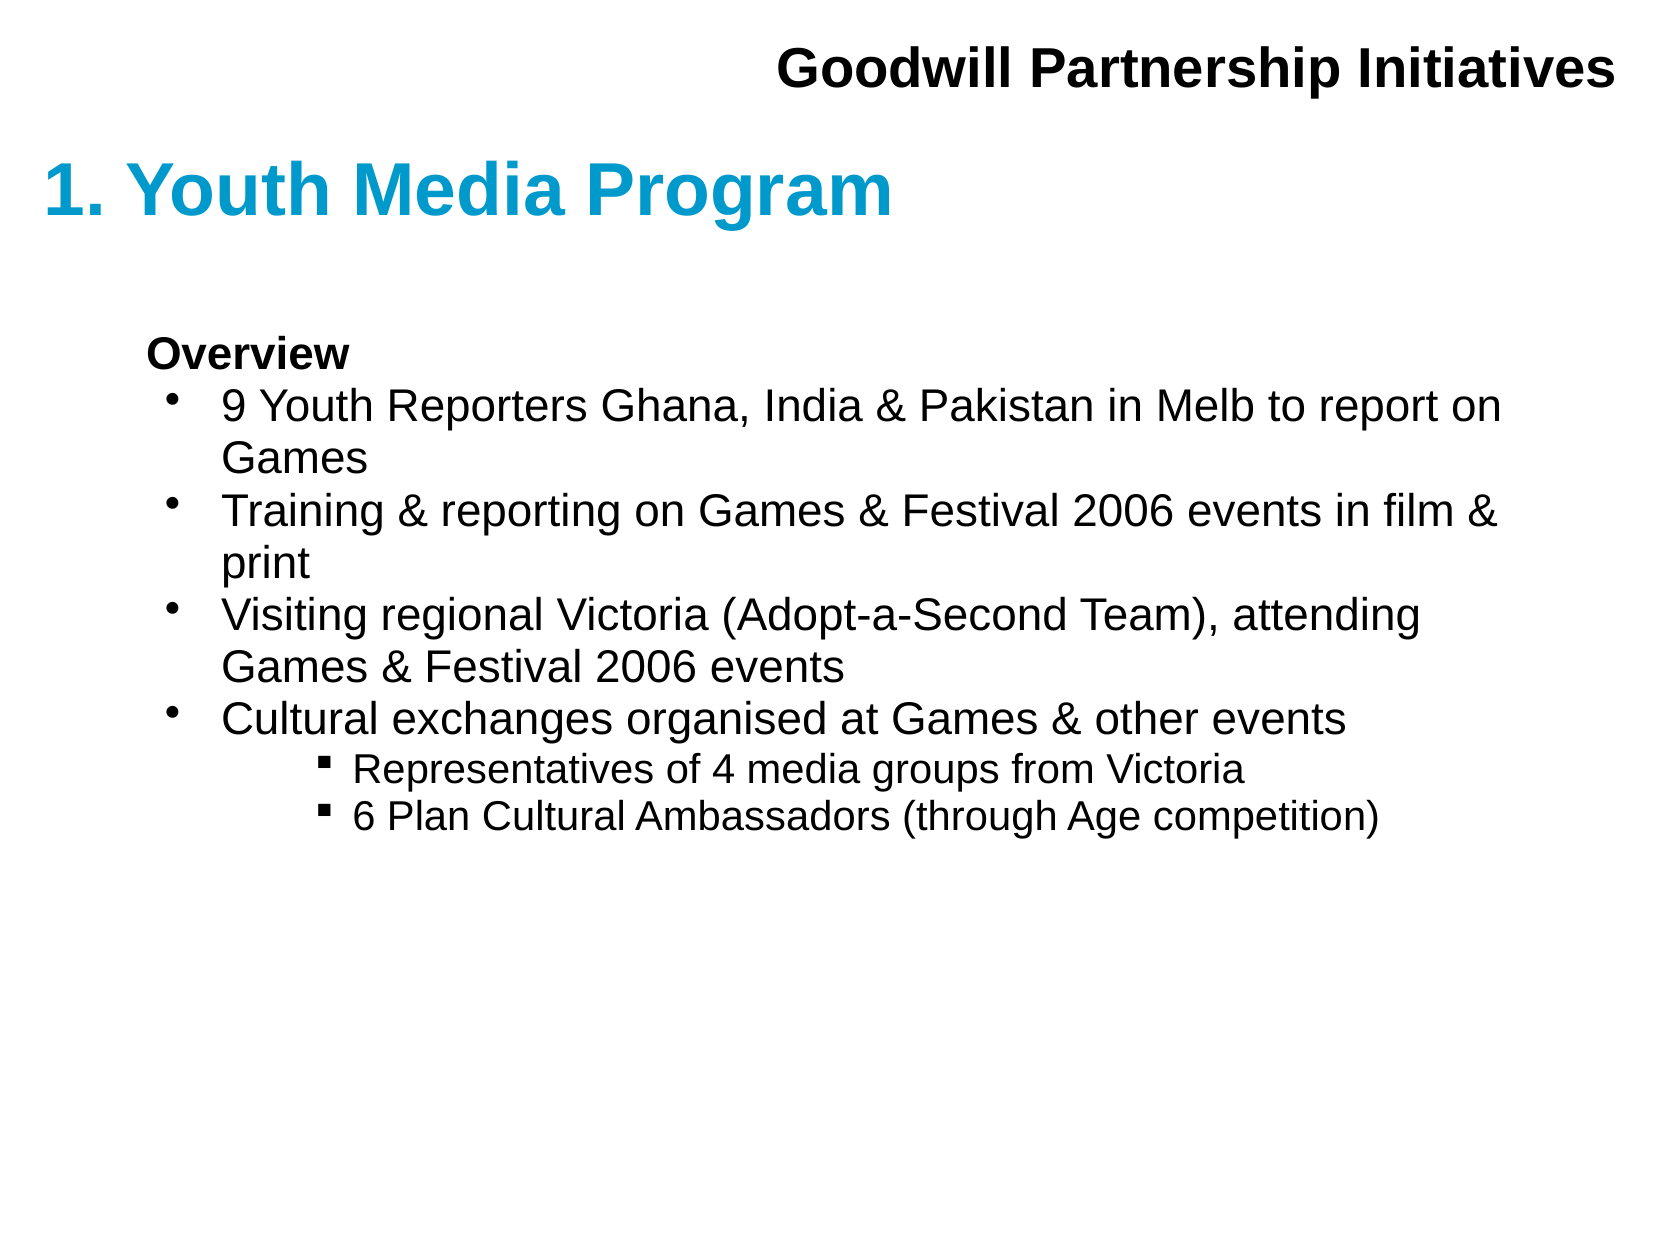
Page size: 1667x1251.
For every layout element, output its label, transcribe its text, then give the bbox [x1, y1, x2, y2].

picture [138, 318, 1542, 1001]
text_box Goodwill Partnership Initiatives [48, 35, 1618, 101]
text_box 1. Youth Media Program [43, 147, 910, 233]
